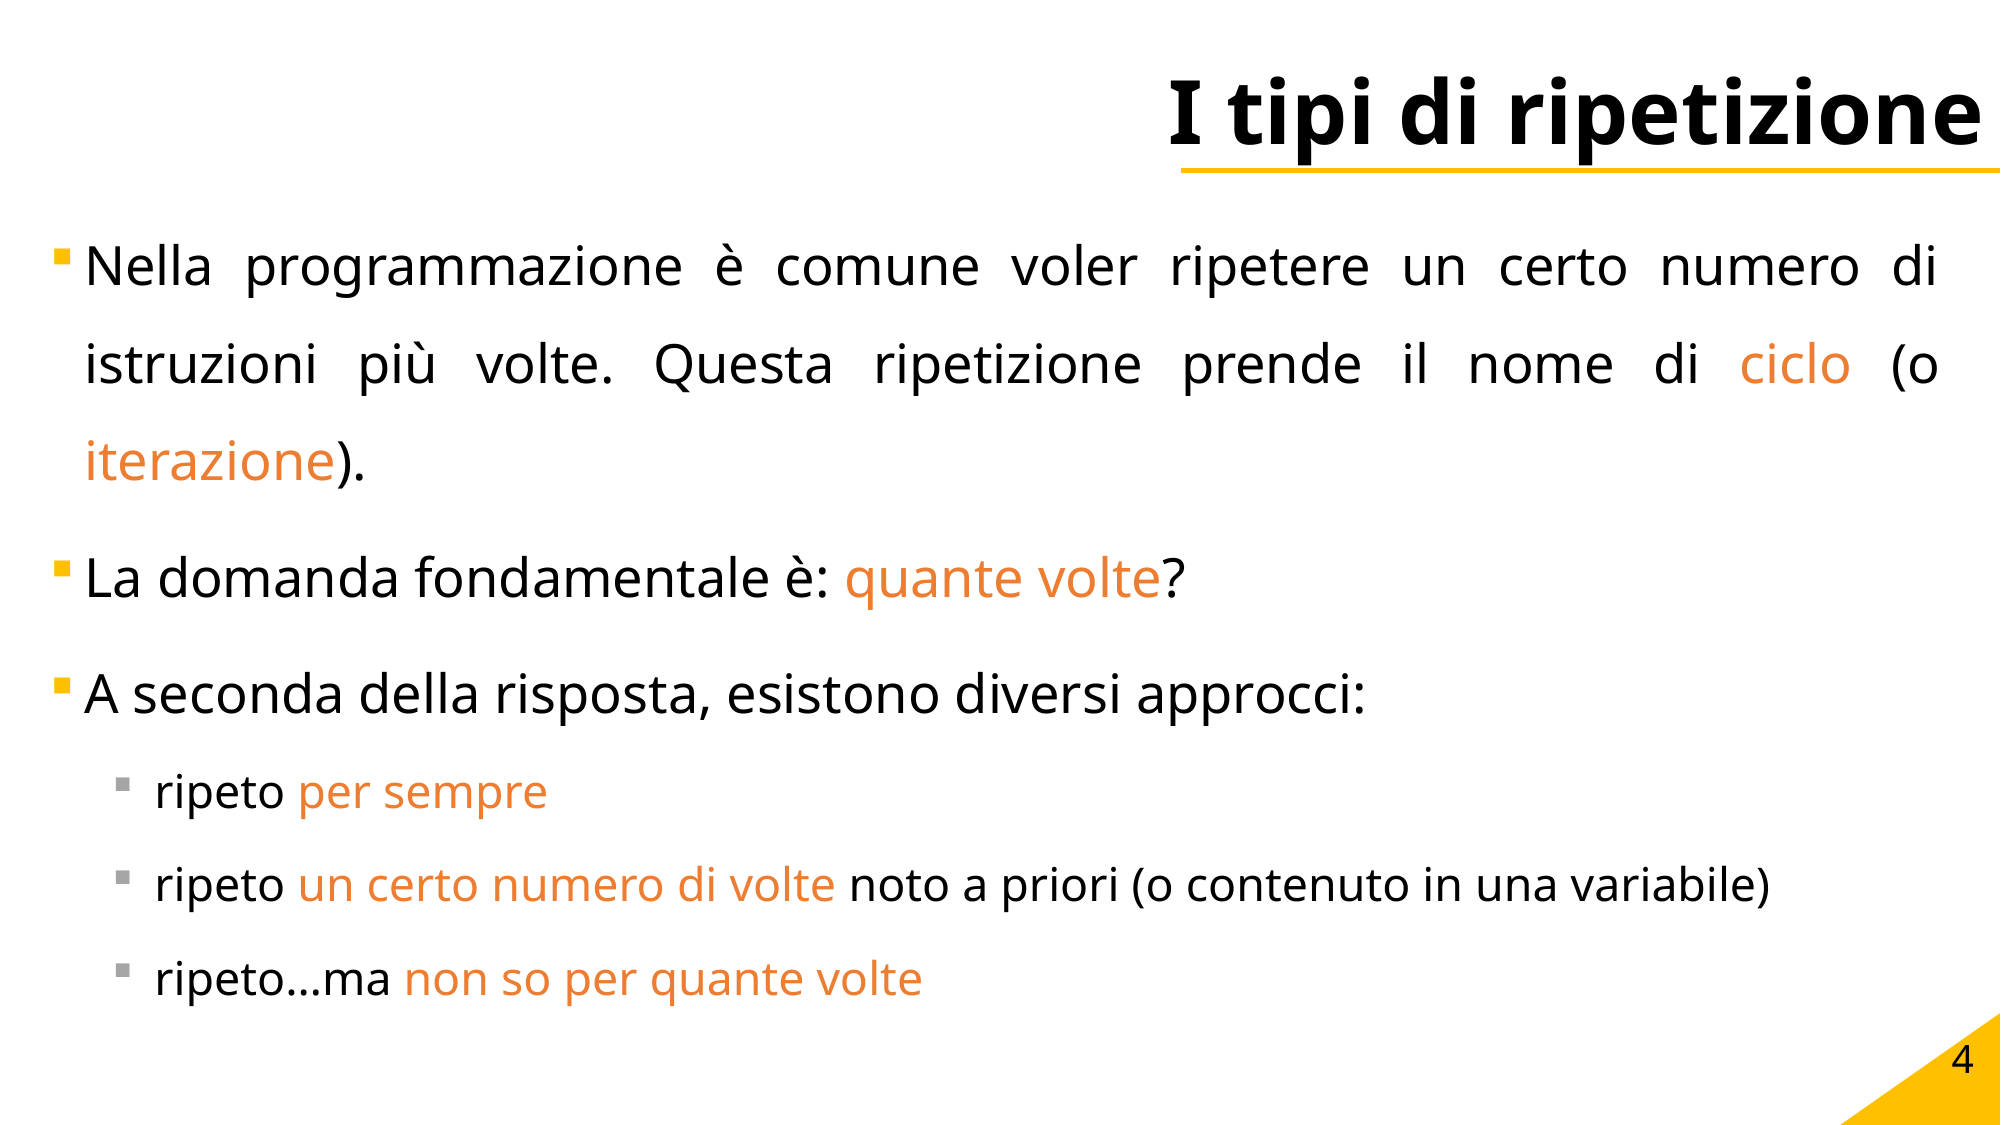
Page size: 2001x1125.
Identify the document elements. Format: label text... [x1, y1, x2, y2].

list Nella programmazione è comune voler ripetere un certo numero di istruzioni più volte. Questa ripetizione prende il nome di ciclo (o iterazione). La domanda fondamentale è: quante volte? A seconda della risposta, esistono diversi approcci: ripeto per sempre ripeto un certo numero di volte noto a priori (o contenuto in una variabile) ripeto…ma non so per quante volte [34, 191, 1955, 1014]
title I tipi di ripetizione [0, 59, 2000, 171]
slide_number 4 [1538, 1030, 1989, 1091]
